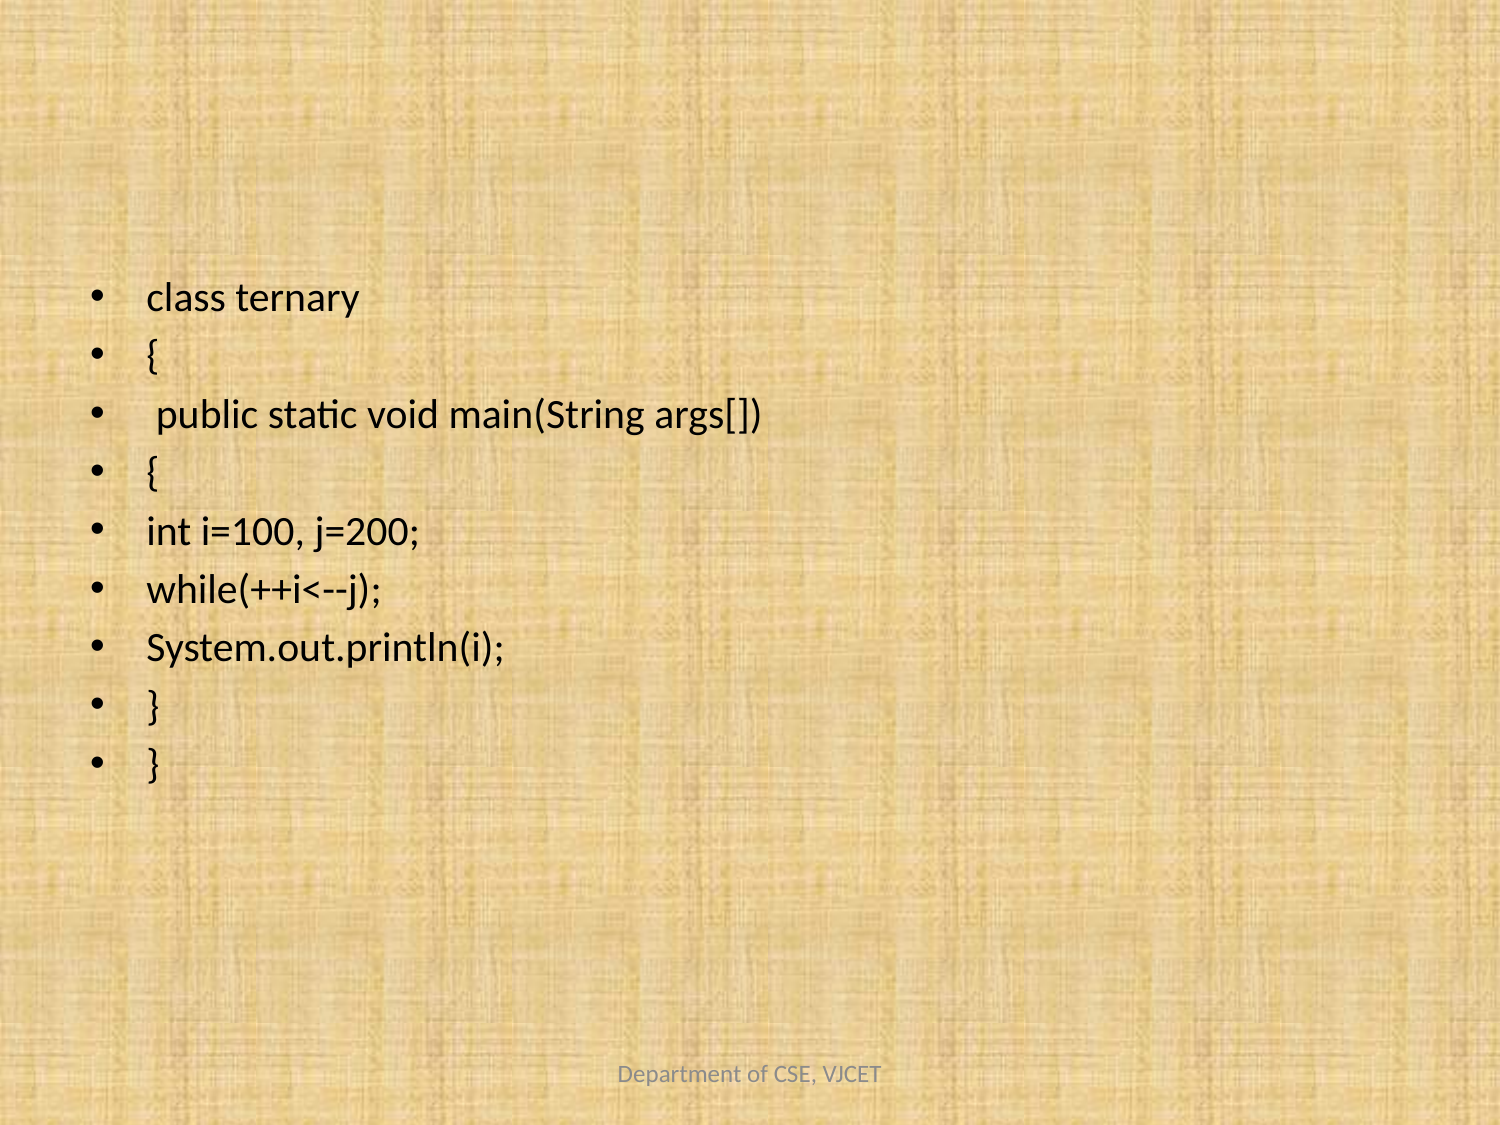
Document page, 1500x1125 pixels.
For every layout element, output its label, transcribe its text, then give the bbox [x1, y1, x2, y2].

list class ternary { public static void main(String args[]) { int i=100, j=200; while(++i<--j); System.out.println(i); } } [74, 262, 1426, 1006]
footer Department of CSE, VJCET [512, 1042, 988, 1103]
picture [0, 0, 1500, 1125]
